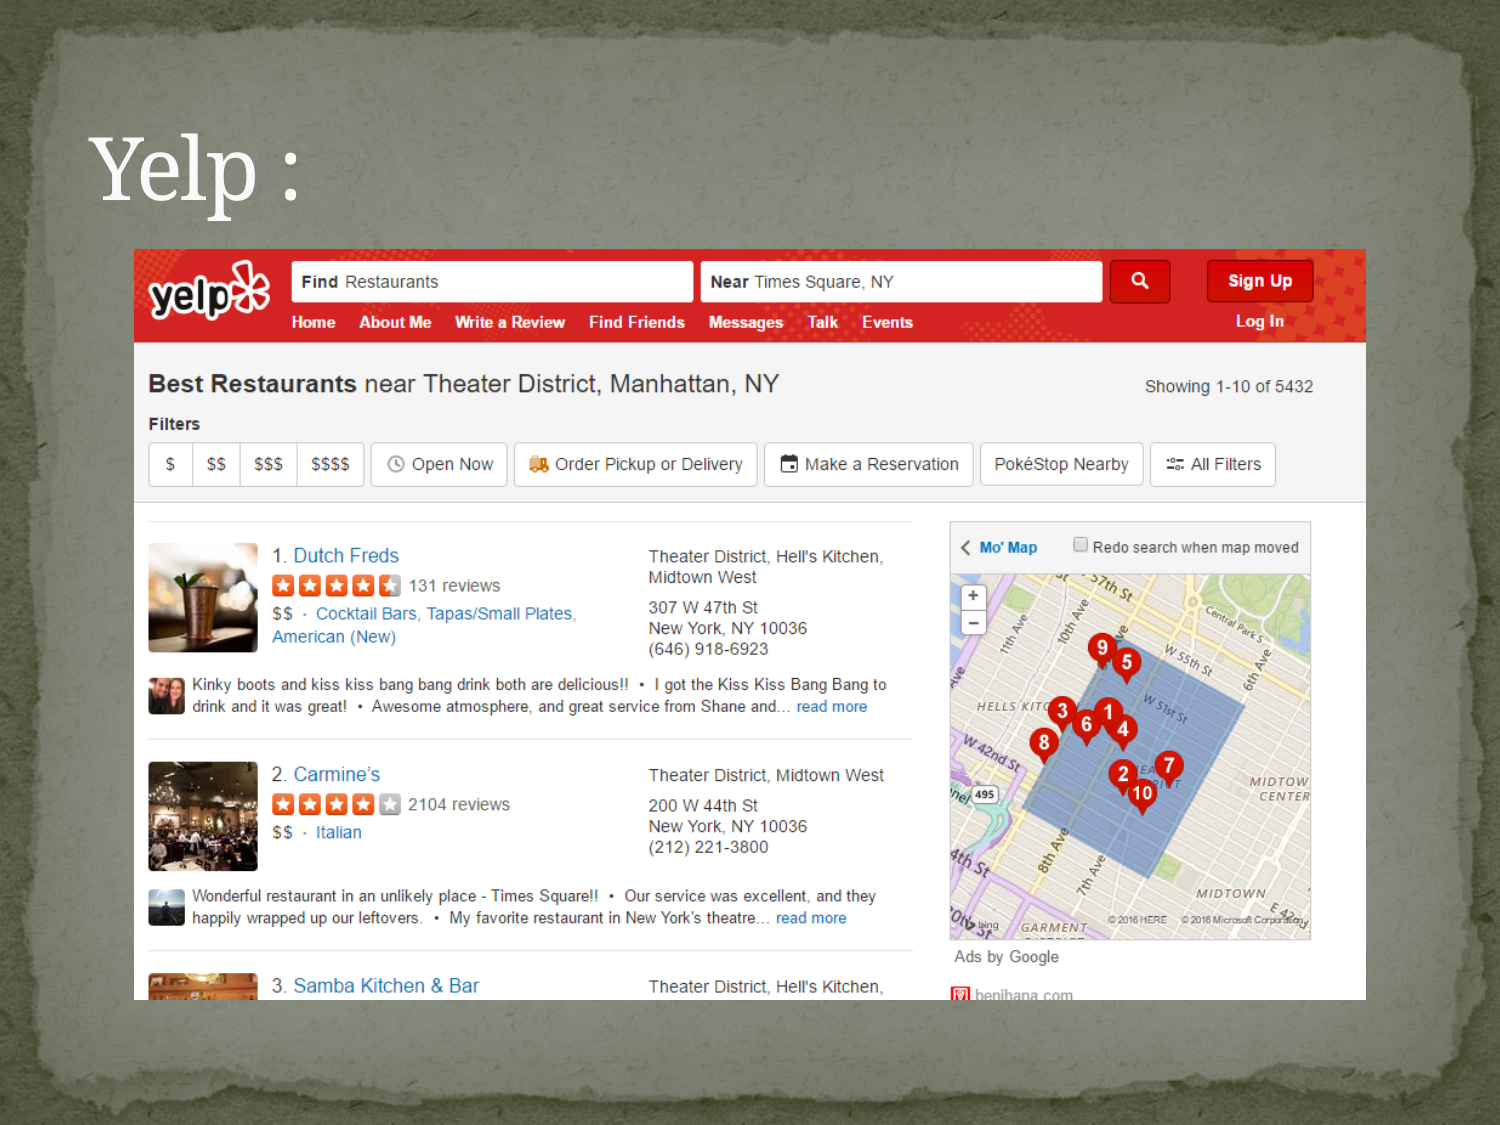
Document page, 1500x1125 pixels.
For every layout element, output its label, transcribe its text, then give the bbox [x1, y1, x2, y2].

title Yelp : [74, 24, 1425, 225]
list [136, 252, 1364, 998]
